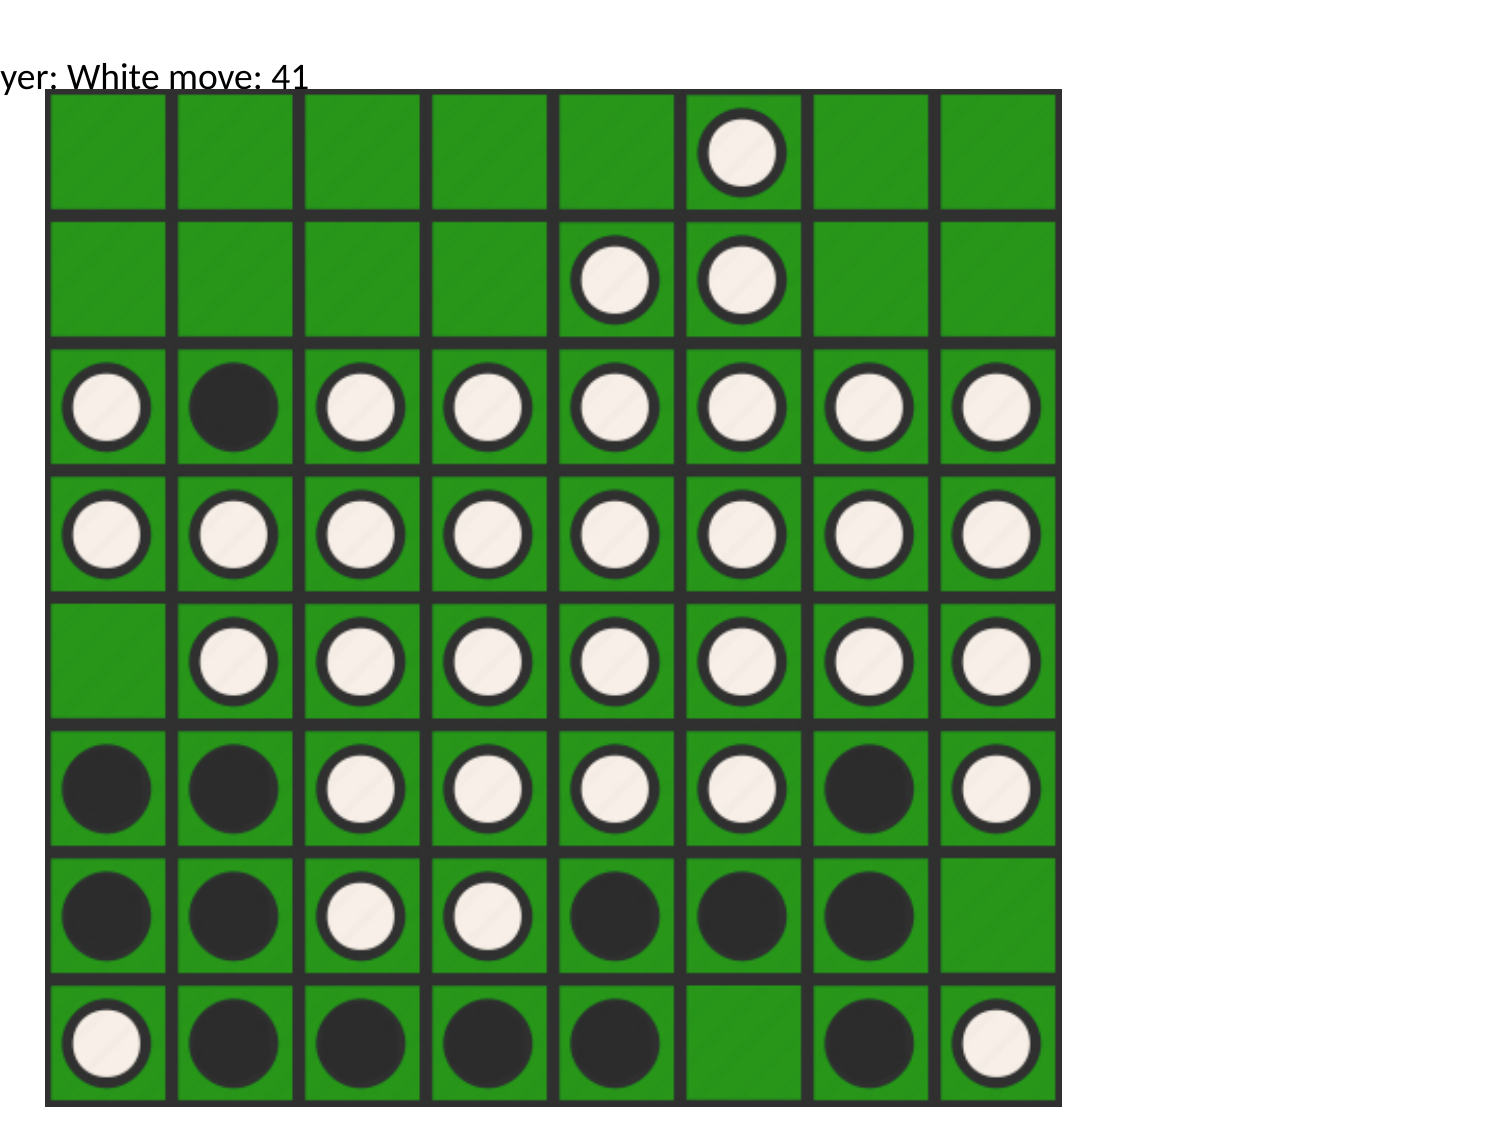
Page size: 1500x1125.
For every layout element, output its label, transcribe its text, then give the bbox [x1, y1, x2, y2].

picture [44, 89, 1062, 1107]
text_box turn: 44 player: White move: 41 [0, 44, 325, 105]
